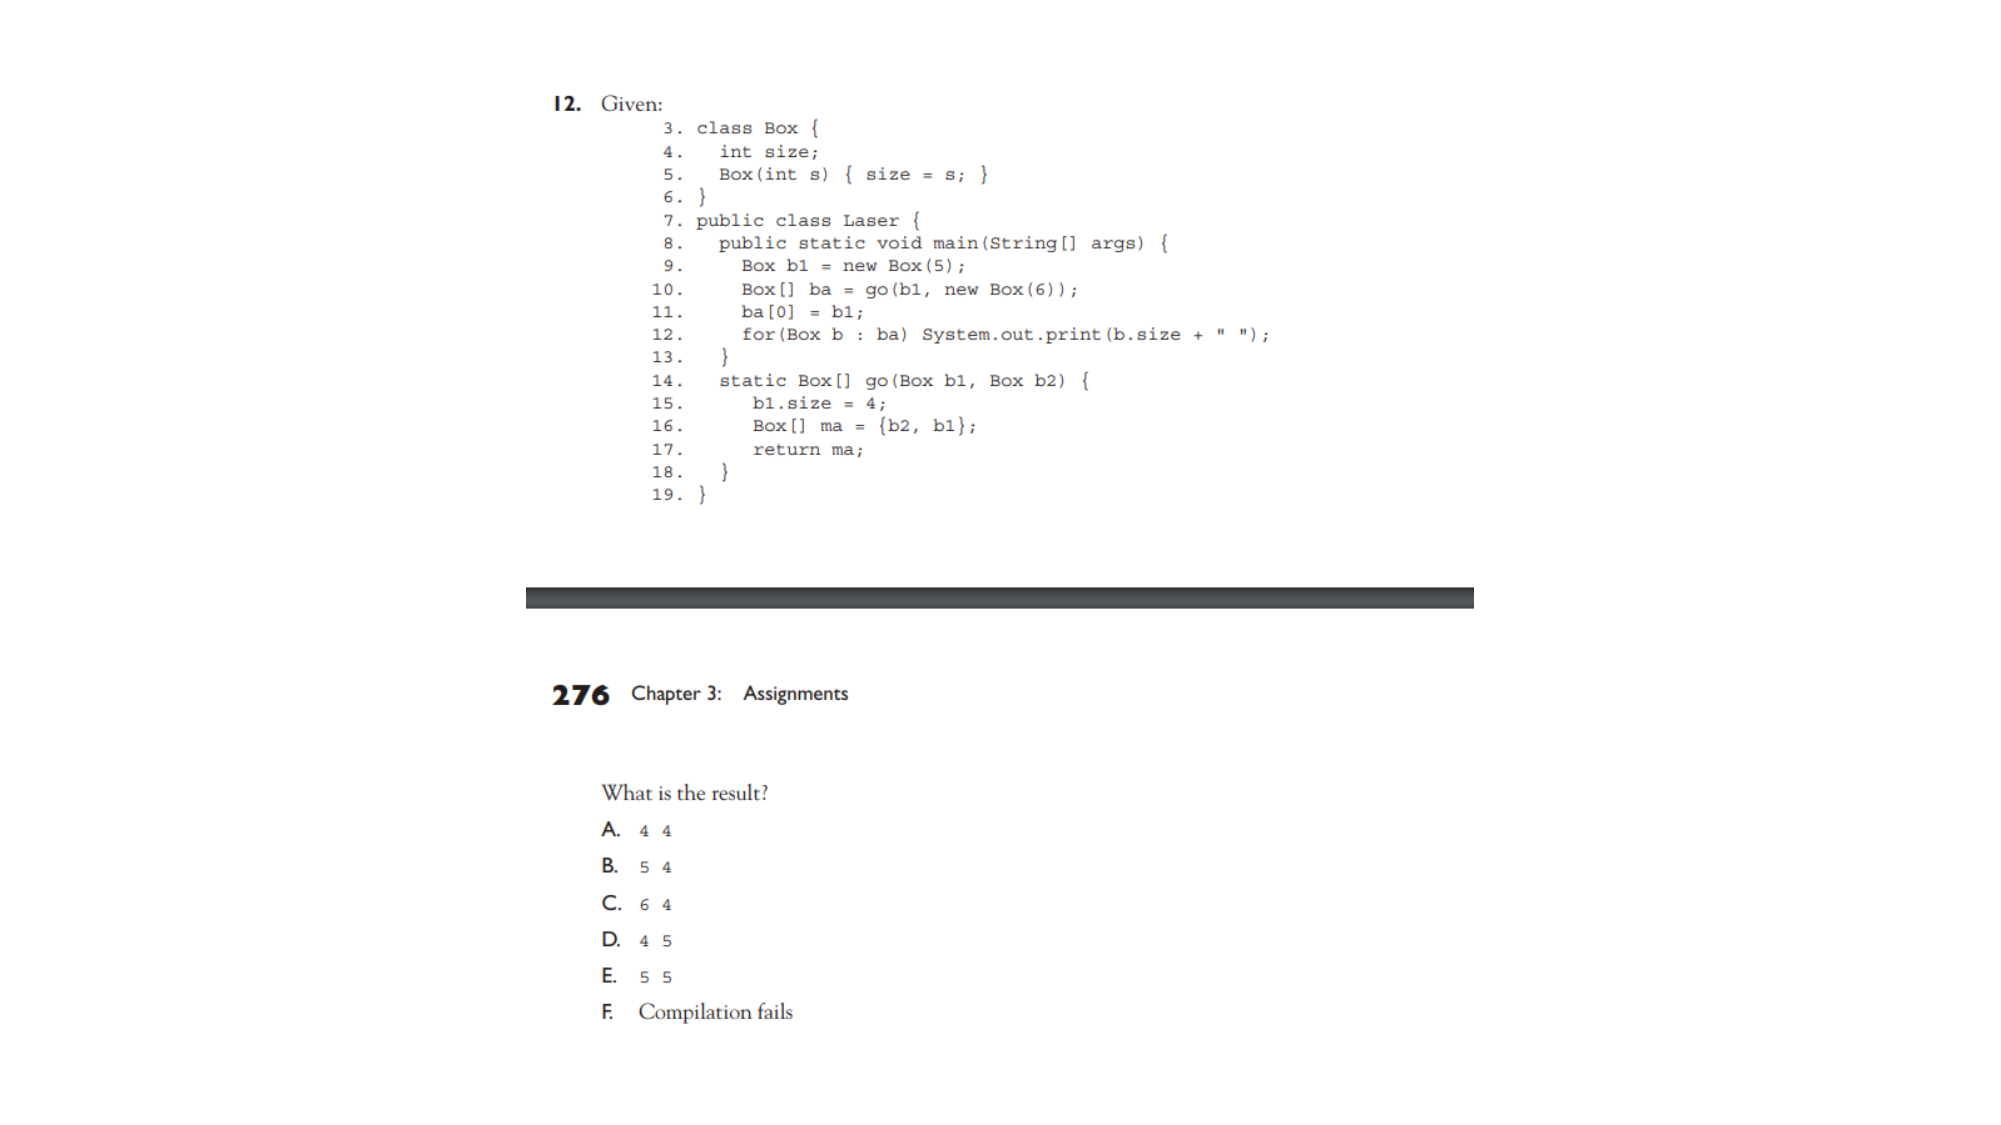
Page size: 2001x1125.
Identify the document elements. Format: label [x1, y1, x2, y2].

picture [526, 81, 1474, 1044]
